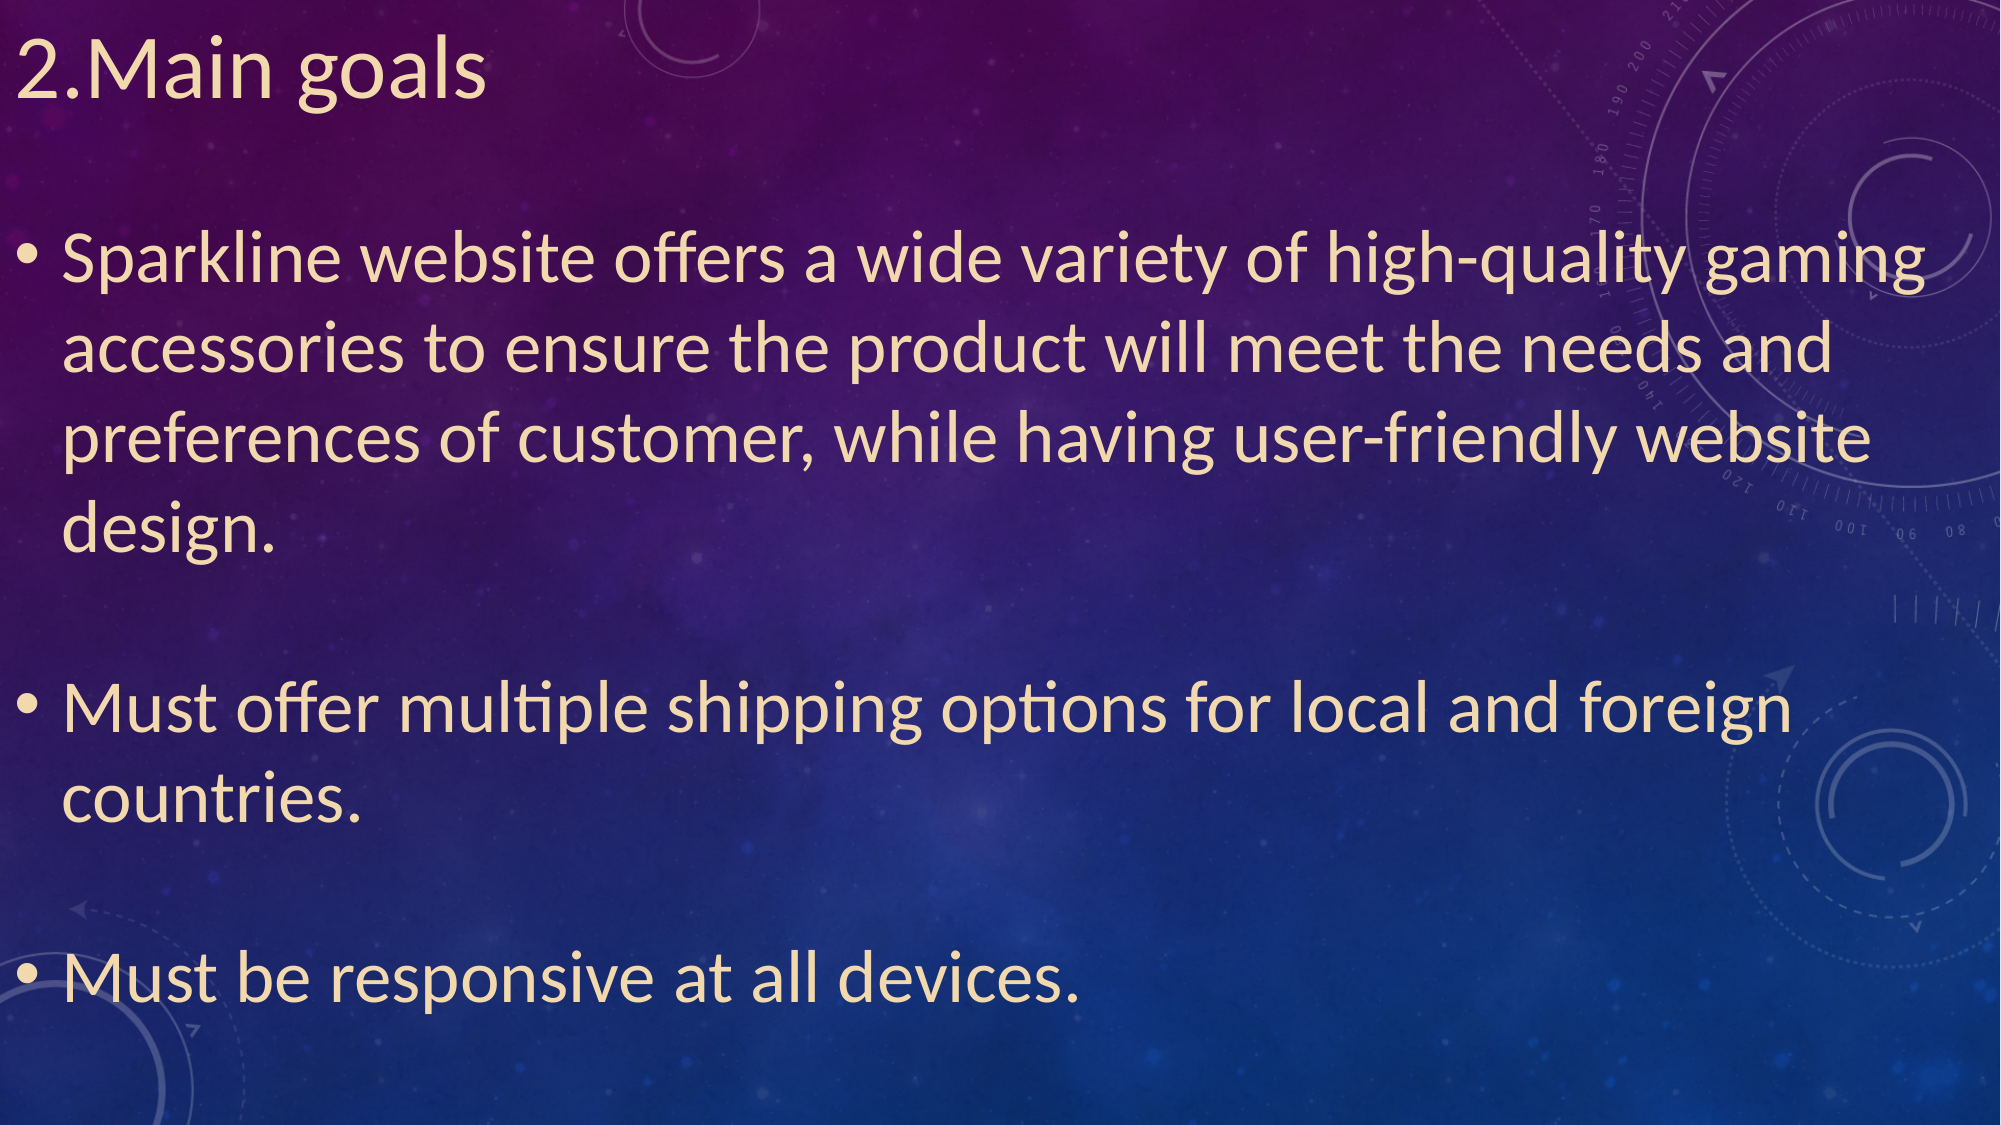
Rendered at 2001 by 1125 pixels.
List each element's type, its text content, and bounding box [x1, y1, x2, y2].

picture [0, 0, 2001, 1125]
text_box 2.Main goals Sparkline website offers a wide variety of high-quality gaming accessories to ensure the product will meet the needs and preferences of customer, while having user-friendly website design. Must offer multiple shipping options for local and foreign countries. Must be responsive at all devices. [0, 0, 2000, 1025]
